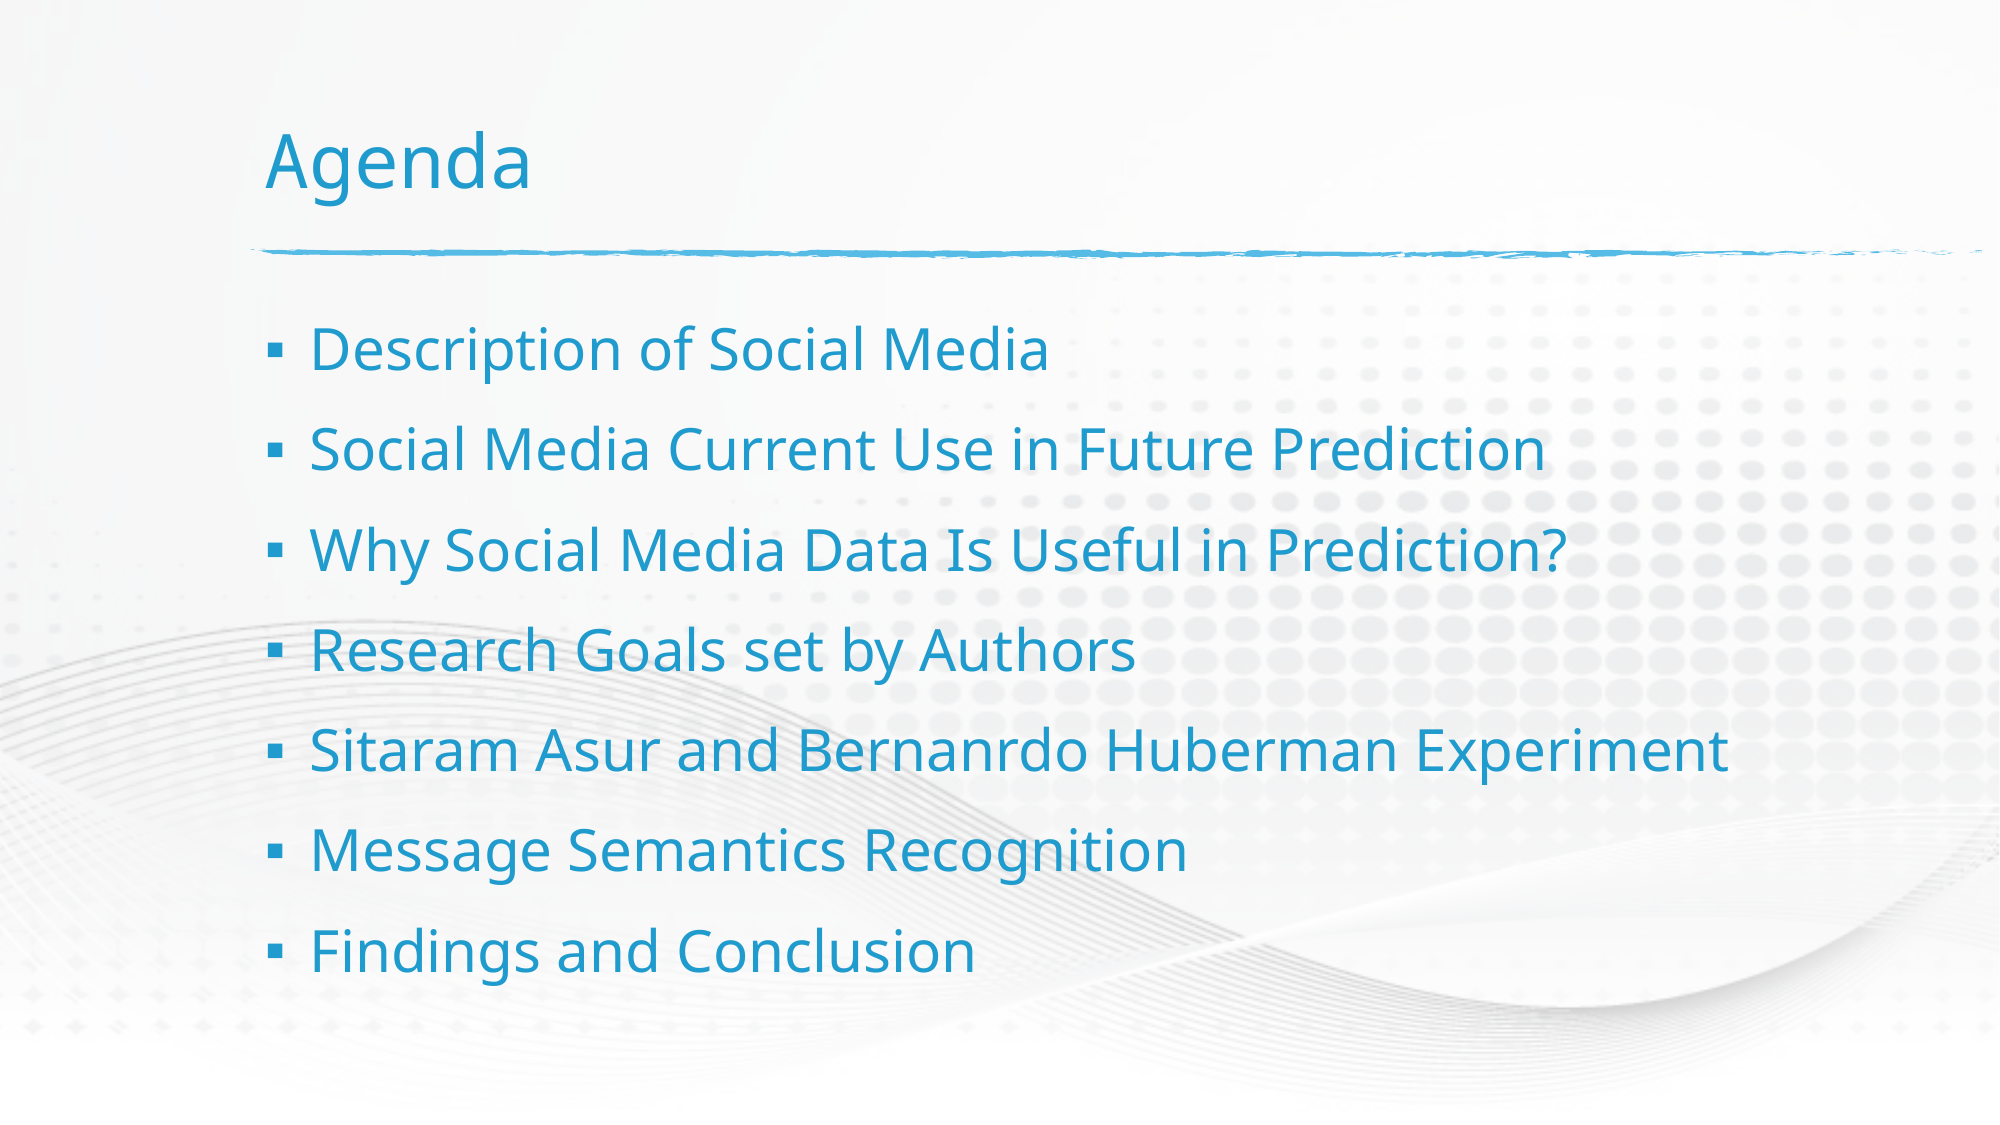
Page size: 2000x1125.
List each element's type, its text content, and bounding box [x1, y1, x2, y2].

title Agenda [249, 45, 1913, 213]
list Description of Social Media Social Media Current Use in Future Prediction Why Social Media Data Is Useful in Prediction? Research Goals set by Authors Sitaram Asur and Bernanrdo Huberman Experiment Message Semantics Recognition Findings and Conclusion [249, 312, 1913, 1075]
